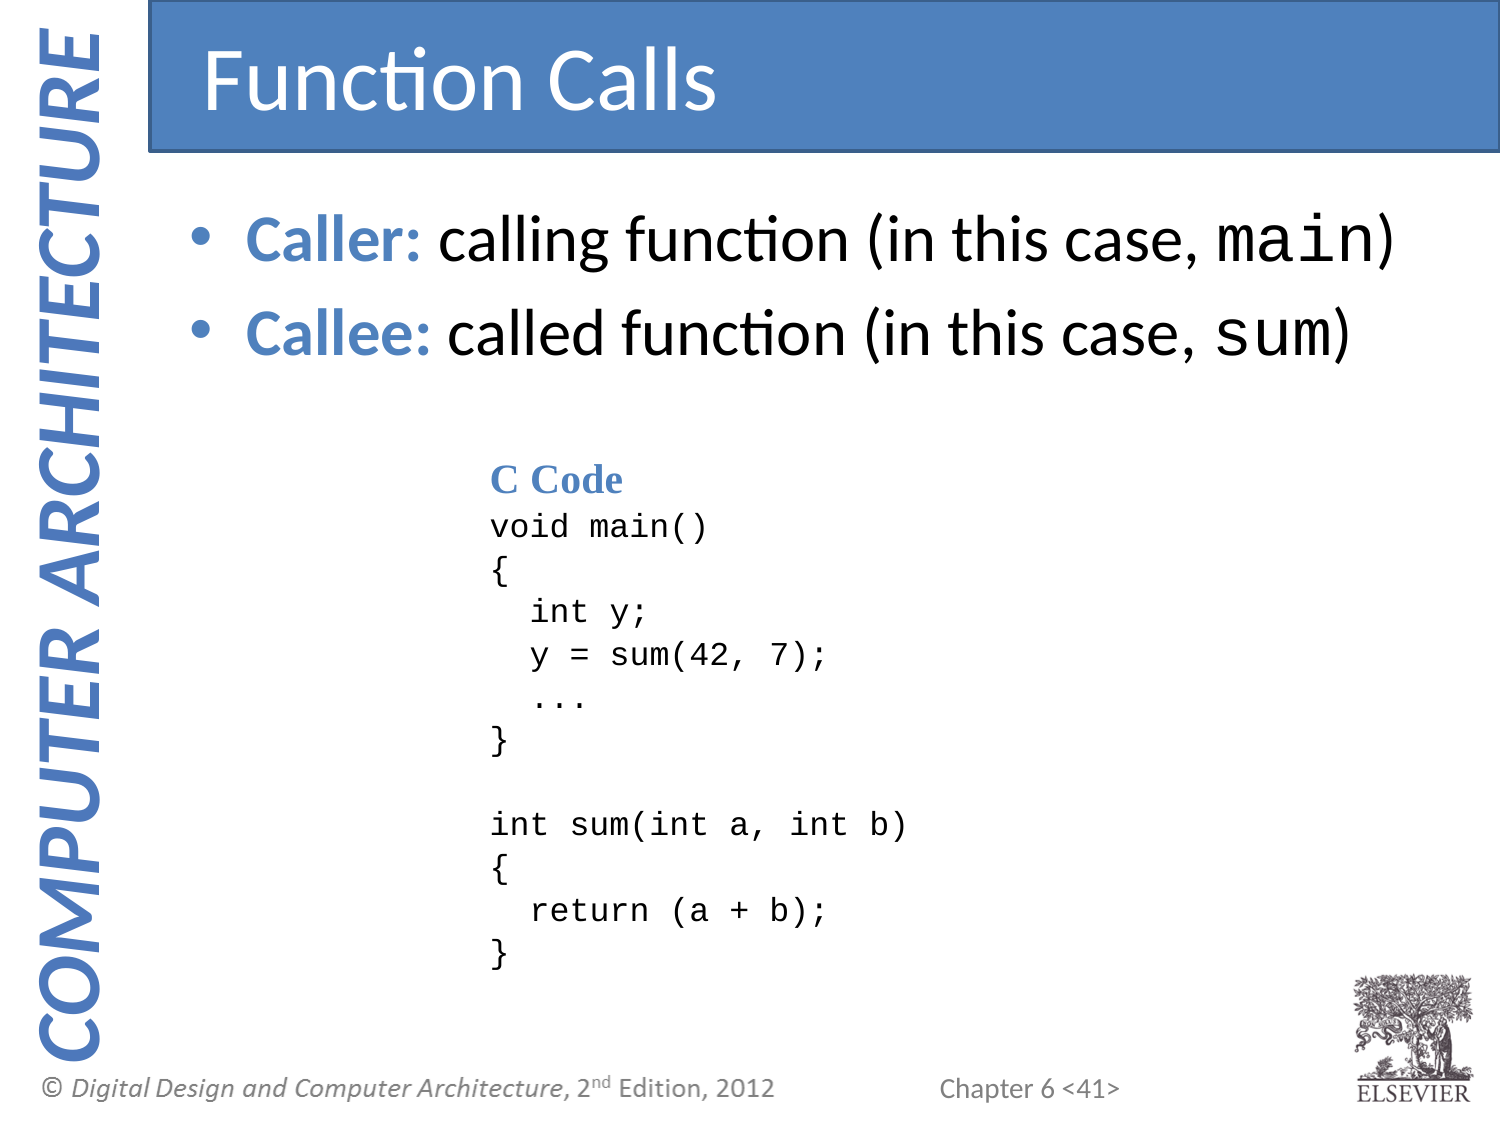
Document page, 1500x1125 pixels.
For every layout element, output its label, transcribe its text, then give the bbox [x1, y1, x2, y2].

text_box C Code void main() { int y; y = sum(42, 7); ... } int sum(int a, int b) { return (a + b); } [474, 450, 1288, 1025]
picture [0, 0, 1500, 1125]
text_box Function Calls [187, 11, 1488, 136]
text_box [112, 200, 1438, 1050]
list Caller: calling function (in this case, main) Callee: called function (in this case, sum) [174, 187, 1500, 1038]
